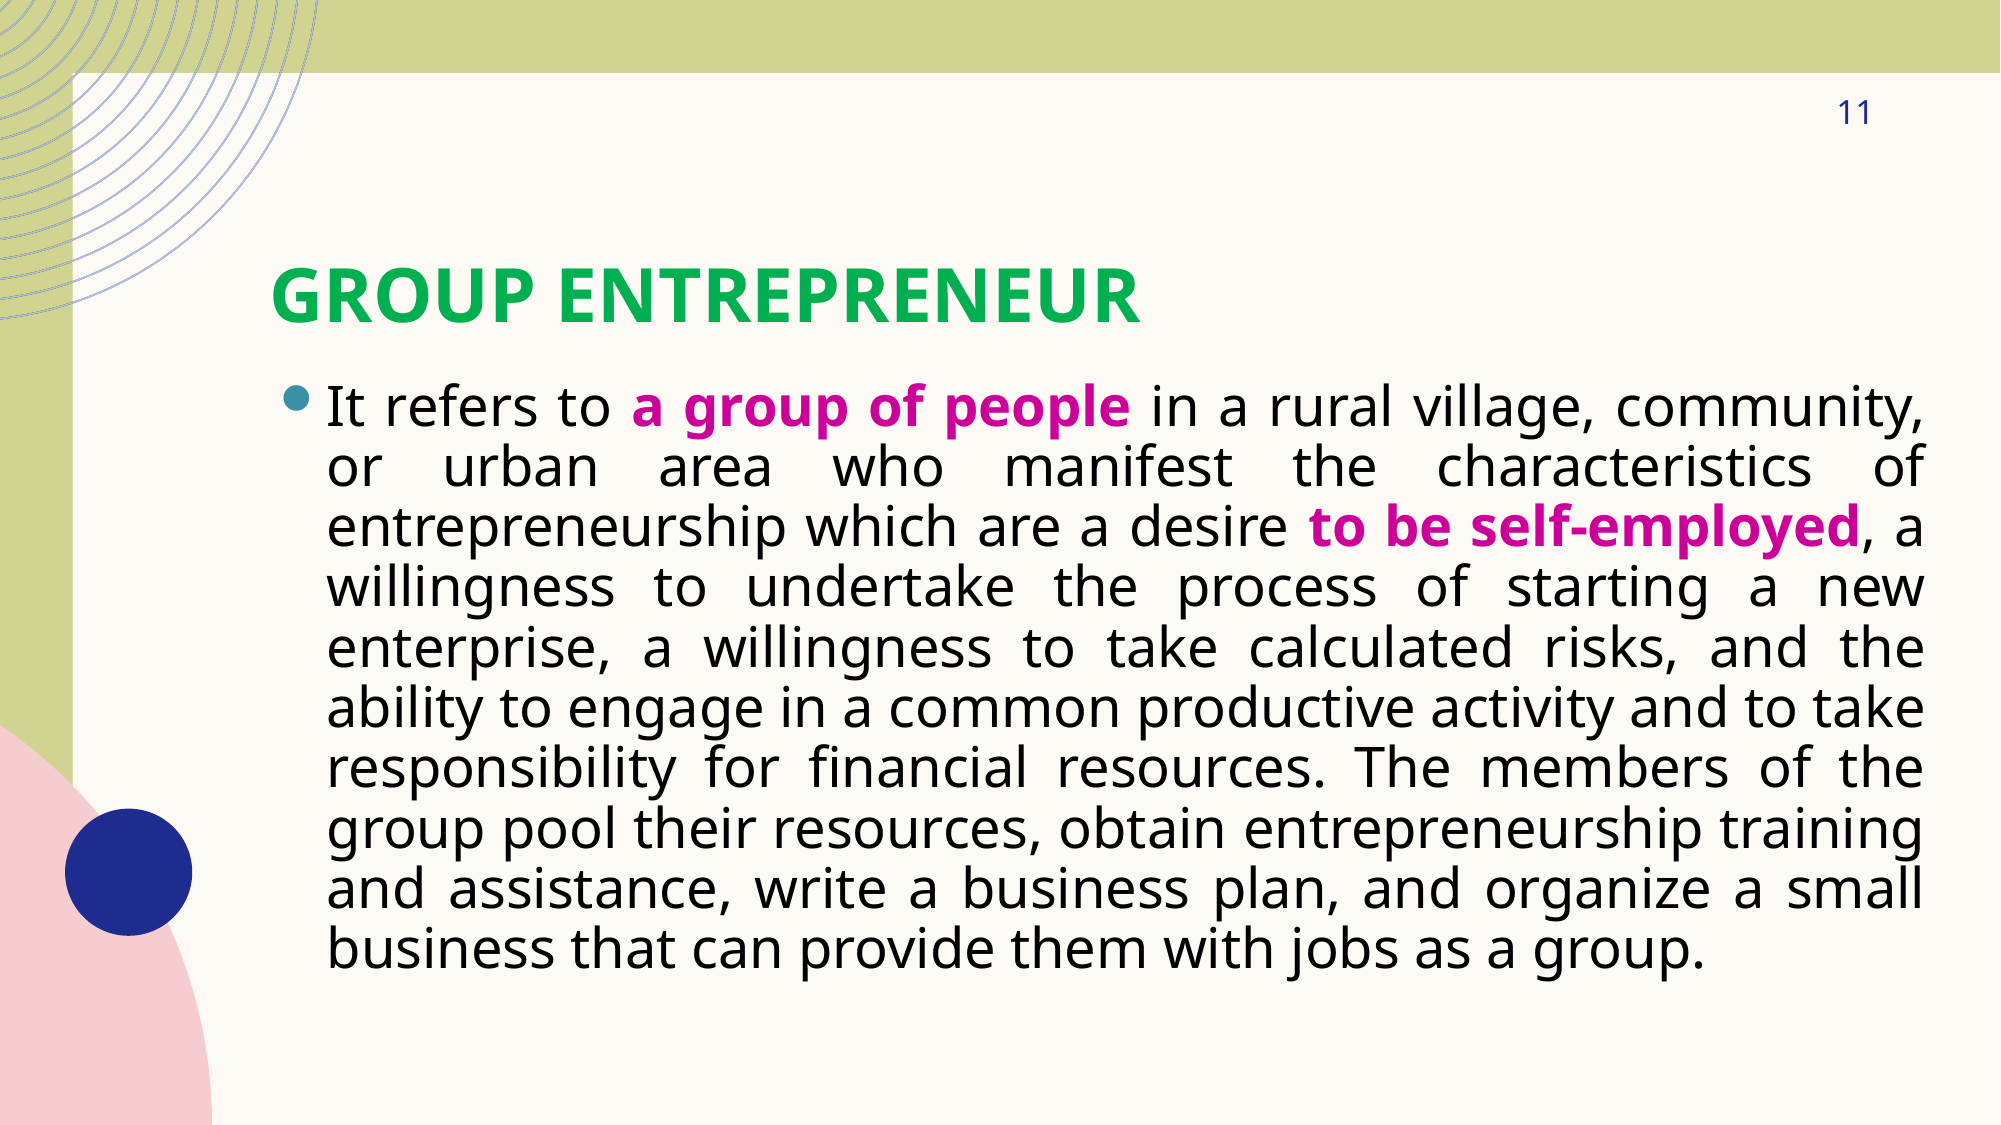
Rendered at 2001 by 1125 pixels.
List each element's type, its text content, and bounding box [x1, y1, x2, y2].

slide_number 11 [1712, 75, 1875, 153]
list It refers to a group of people in a rural village, community, or urban area who manifest the characteristics of entrepreneurship which are a desire to be self-employed, a willingness to undertake the process of starting a new enterprise, a willingness to take calculated risks, and the ability to engage in a common productive activity and to take responsibility for financial resources. The members of the group pool their resources, obtain entrepreneurship training and assistance, write a business plan, and organize a small business that can provide them with jobs as a group. [254, 377, 1941, 1028]
title Group Entrepreneur [254, 173, 1875, 338]
picture [0, 0, 2001, 785]
